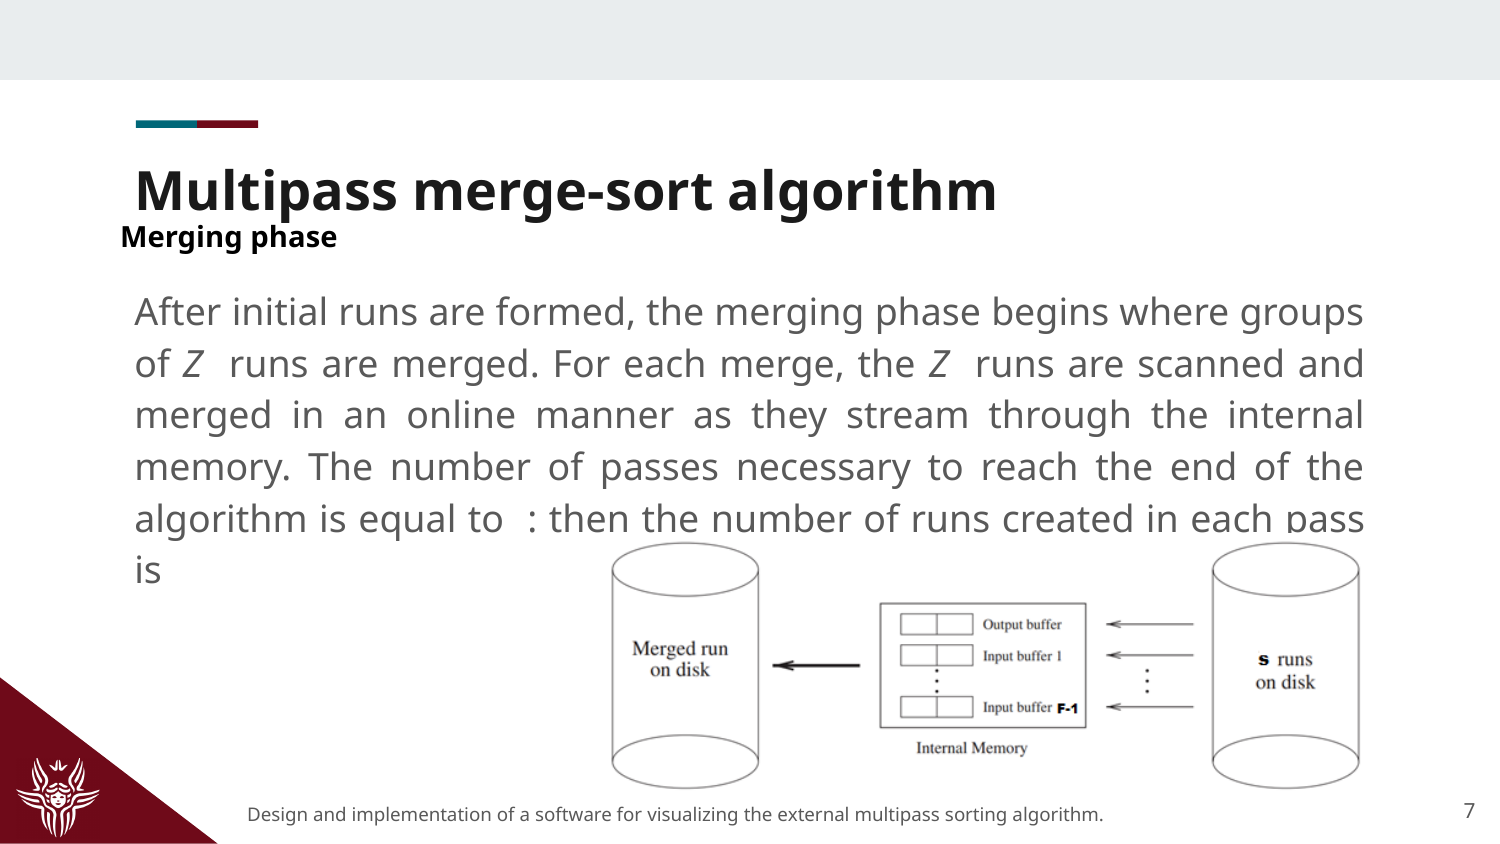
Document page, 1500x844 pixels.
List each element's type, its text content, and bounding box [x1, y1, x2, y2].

subtitle Design and implementation of a software for visualizing the external multipass sorting algorithm. [232, 783, 1193, 839]
title Multipass merge-sort algorithm [119, 141, 1381, 230]
text_box Merging phase [105, 211, 353, 261]
picture [597, 533, 1381, 800]
slide_number 7 [1400, 779, 1491, 844]
picture [16, 758, 100, 839]
